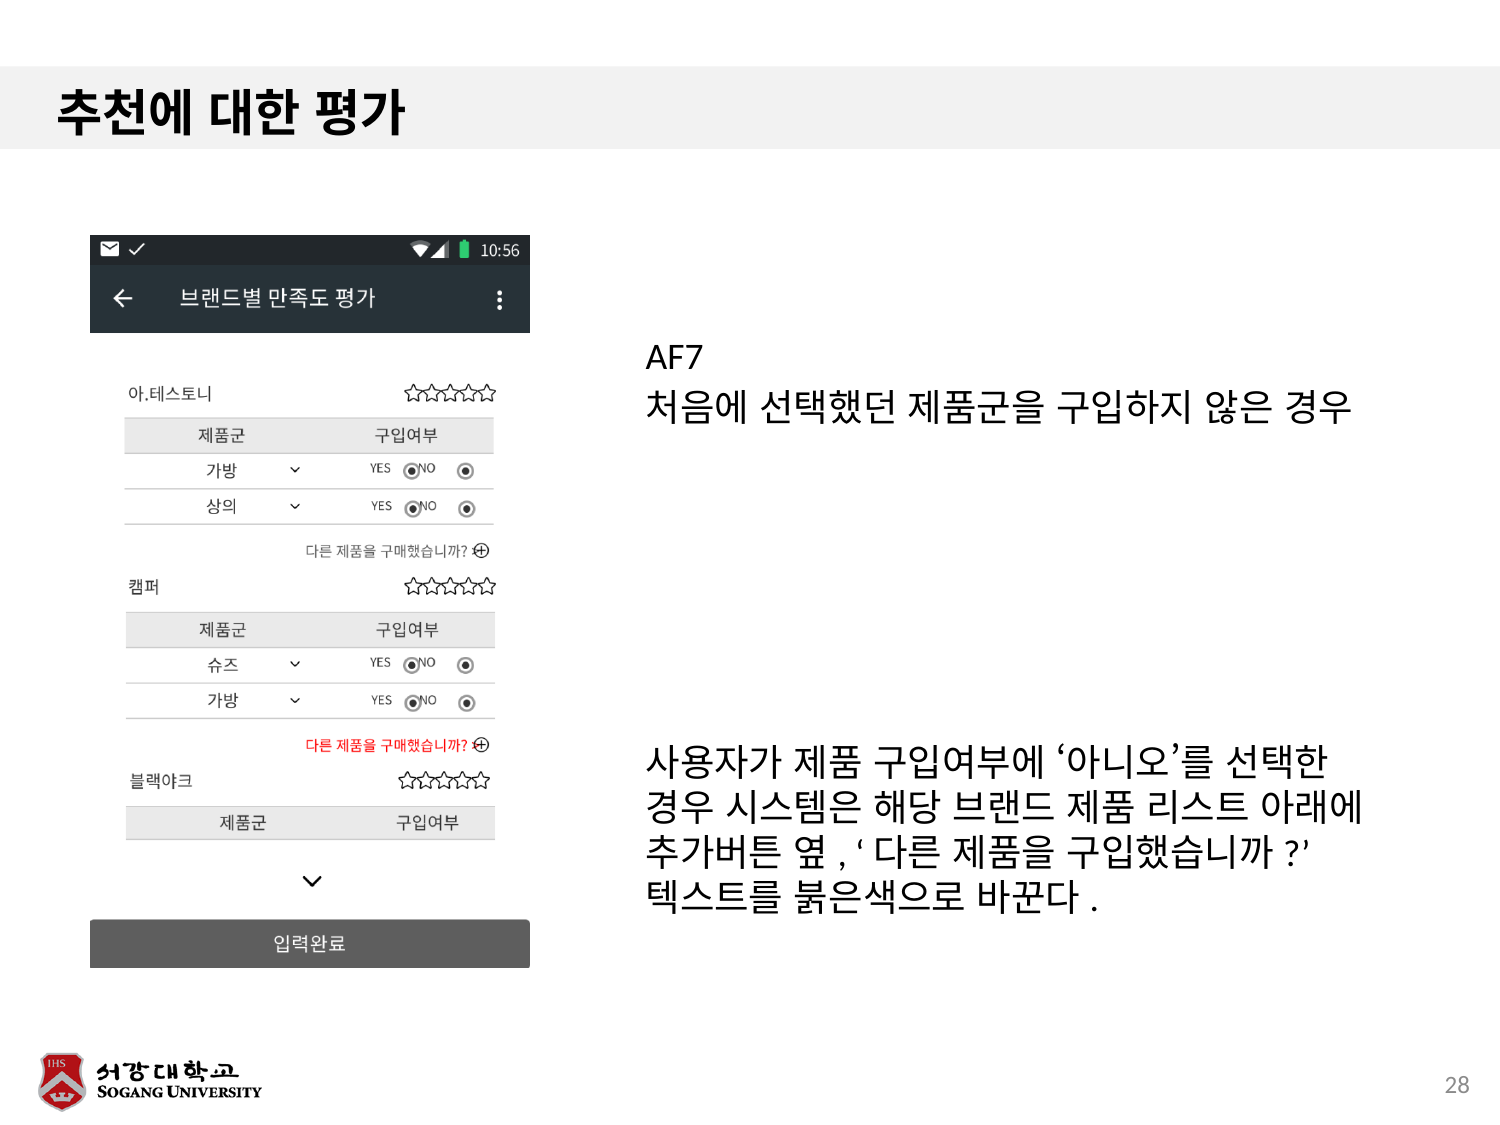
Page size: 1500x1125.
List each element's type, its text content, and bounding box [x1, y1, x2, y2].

text_box AF7 처음에 선택했던 제품군을 구입하지 않은 경우 [630, 317, 1381, 436]
slide_number 28 [1147, 1053, 1485, 1114]
picture [90, 235, 530, 968]
title 추천에 대한 평가 [41, 64, 1459, 149]
text_box 사용자가 제품 구입여부에 ‘아니오’를 선택한 경우 시스템은 해당 브랜드 제품 리스트 아래에 추가버튼 옆, ‘다른 제품을 구입했습니까?’ 텍스트를 붉은색으로 바꾼다. [630, 731, 1381, 927]
picture [0, 1031, 294, 1125]
